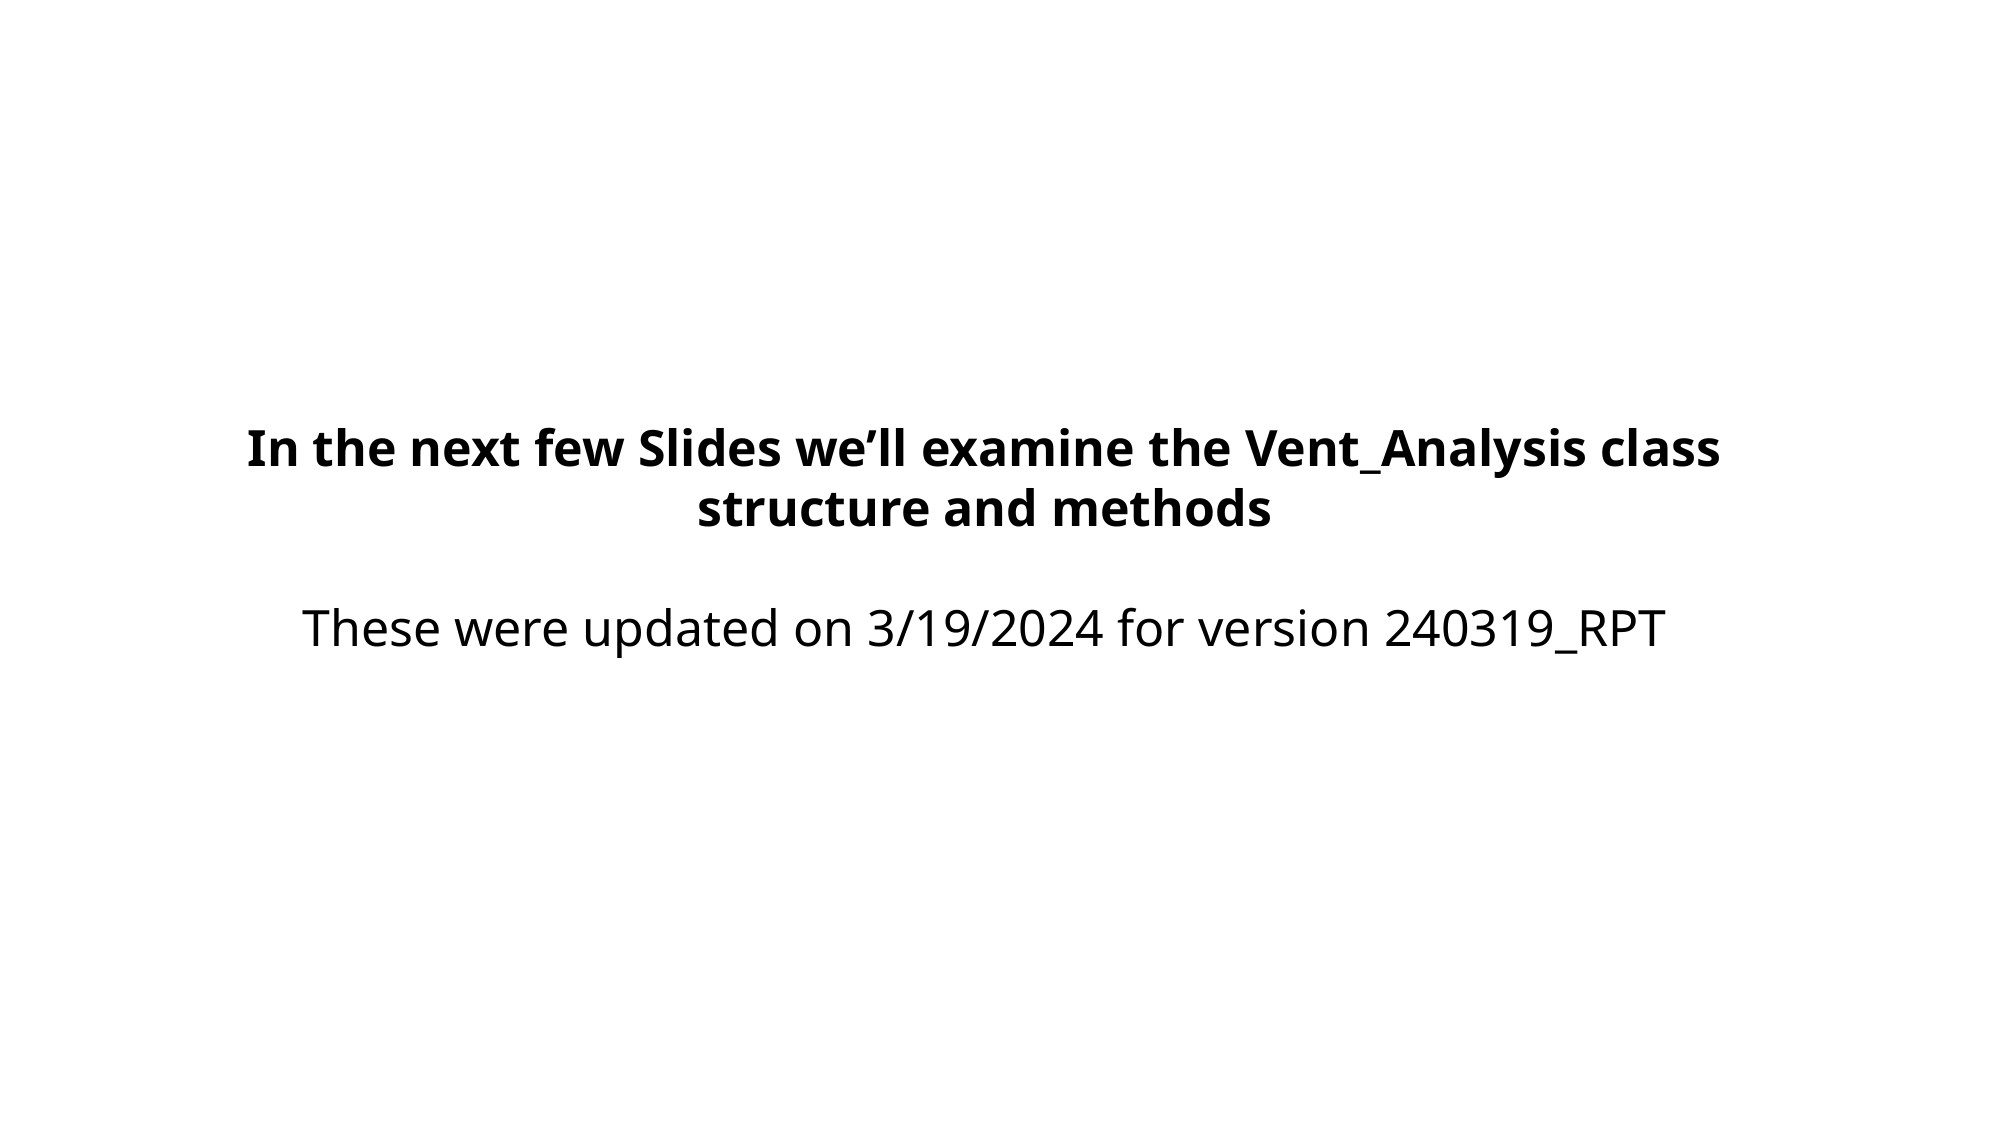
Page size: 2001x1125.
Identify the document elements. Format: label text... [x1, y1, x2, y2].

text_box In the next few Slides we’ll examine the Vent_Analysis class structure and methods These were updated on 3/19/2024 for version 240319_RPT [214, 409, 1755, 665]
